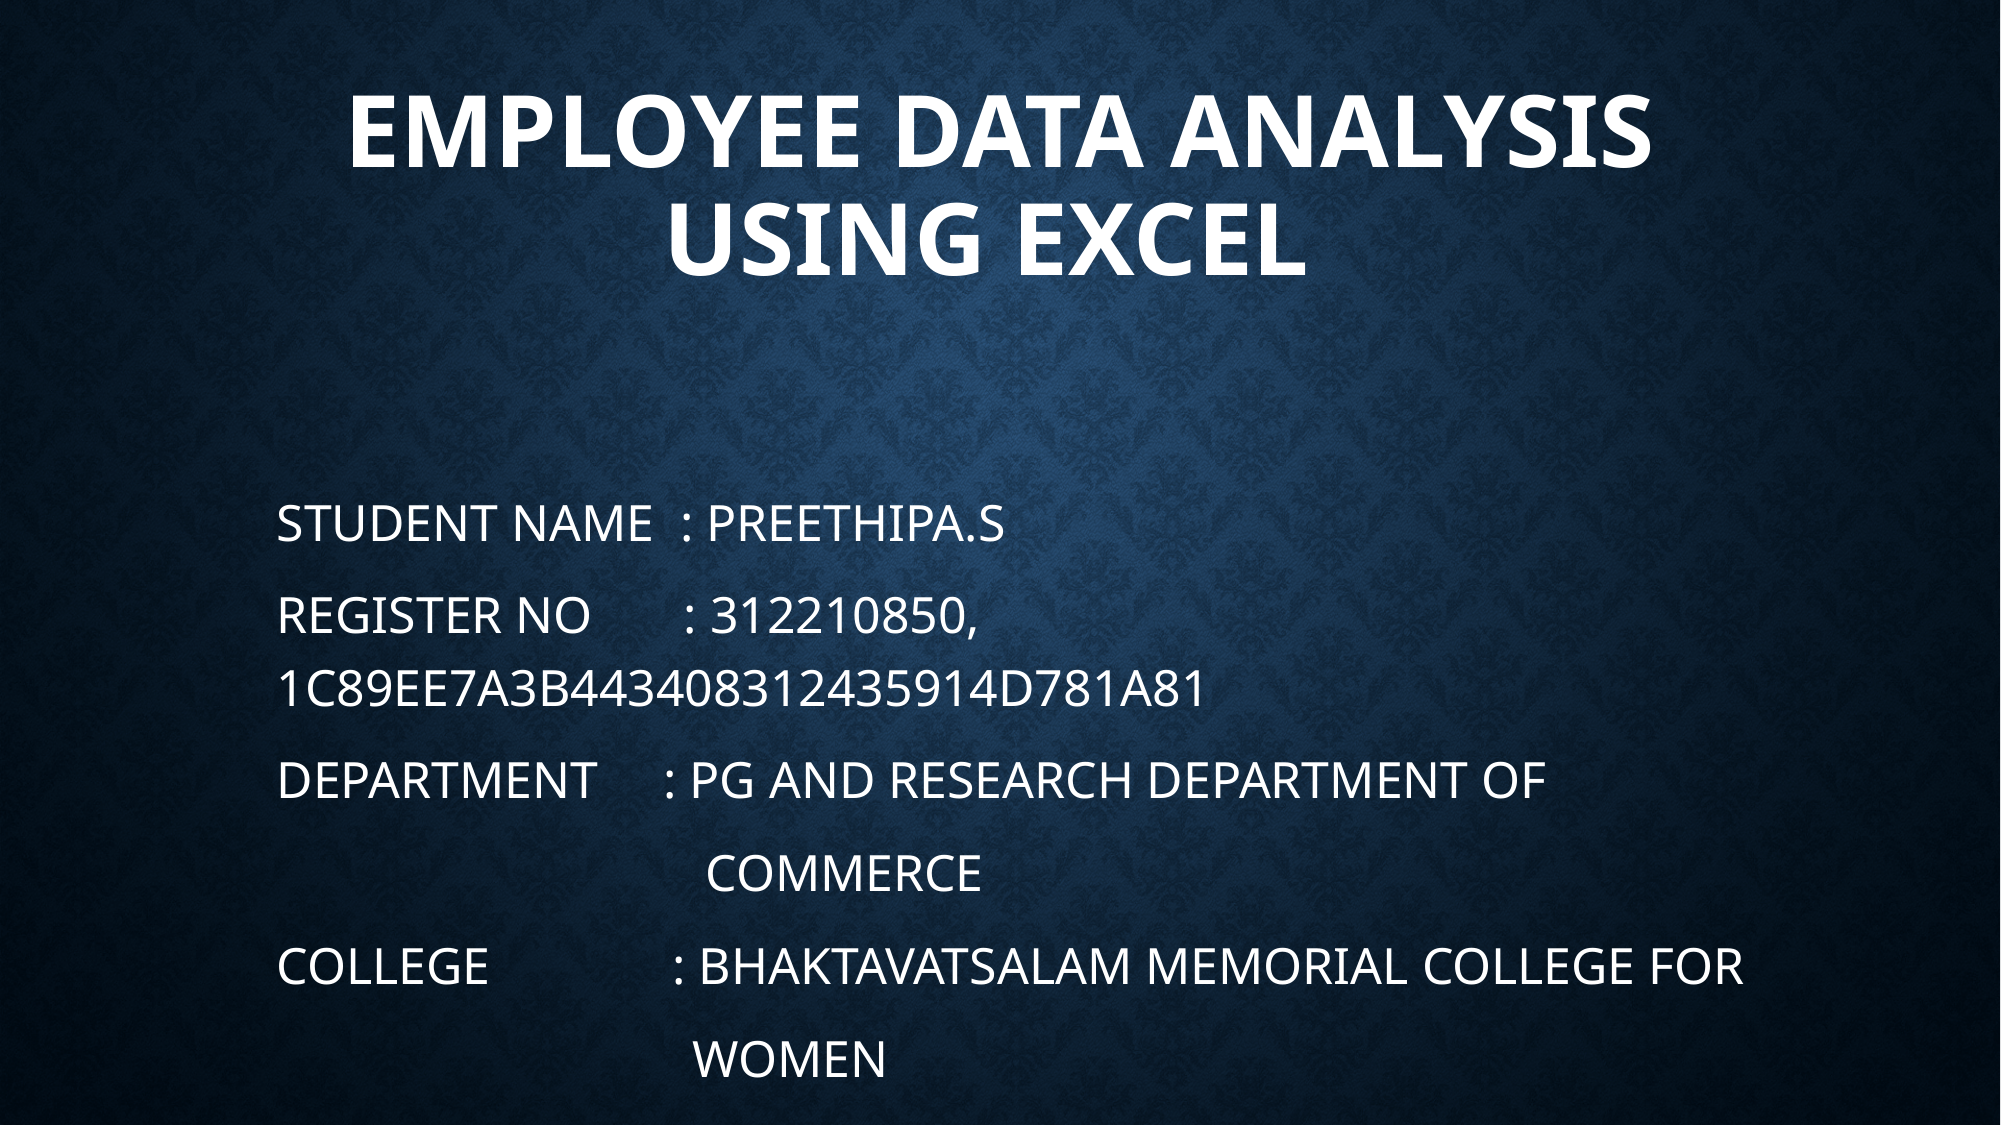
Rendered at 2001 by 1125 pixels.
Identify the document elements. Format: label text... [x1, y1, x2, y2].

subtitle STUDENT NAME : PREETHIPA.S REGISTER NO : 312210850, 1C89EE7A3B443408312435914D781A81 DEPARTMENT : PG AND RESEARCH DEPARTMENT OF COMMERCE COLLEGE : BHAKTAVATSALAM MEMORIAL COLLEGE FOR WOMEN [261, 471, 1925, 1010]
title Employee data analysis using excel [261, 0, 1739, 306]
